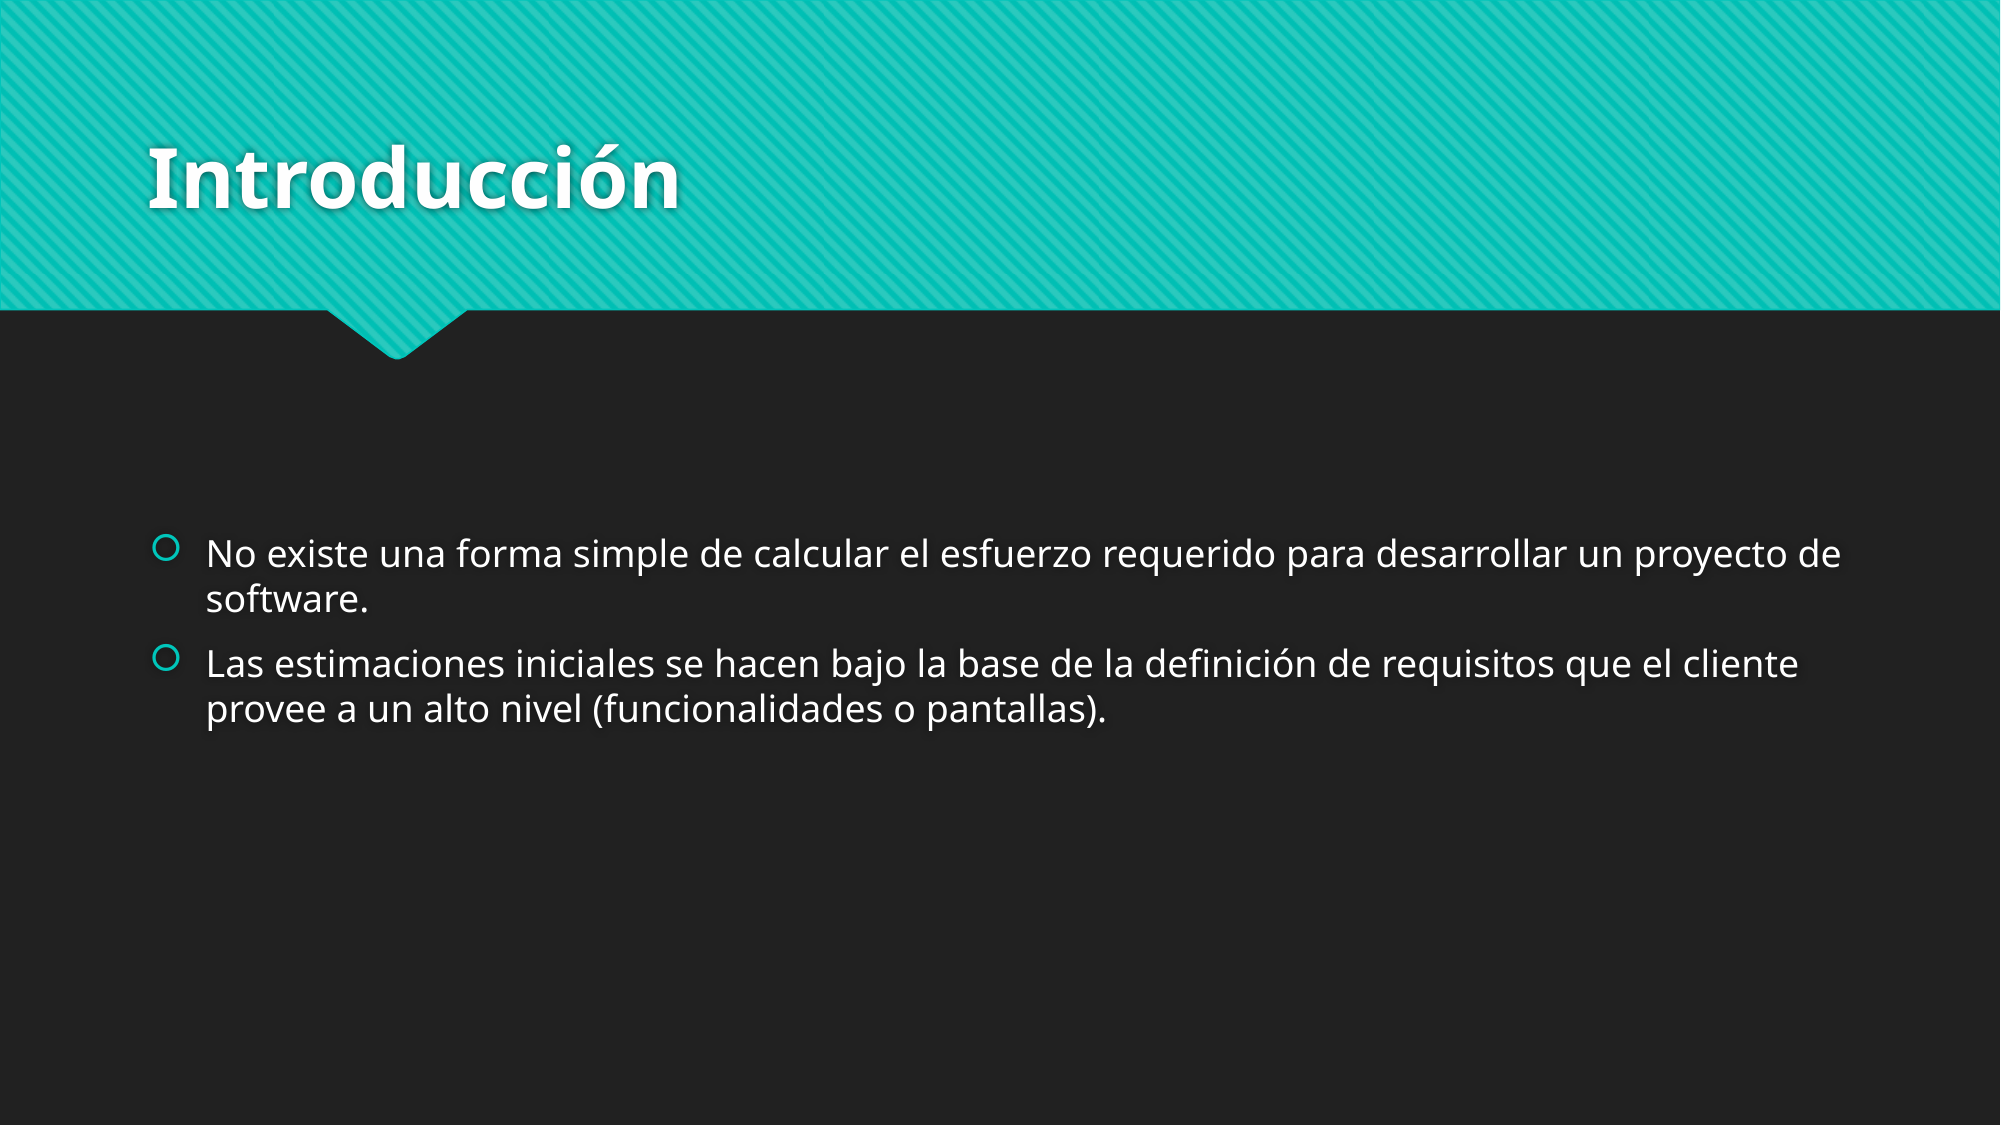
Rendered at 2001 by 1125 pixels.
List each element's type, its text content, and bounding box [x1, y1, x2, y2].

title Introducción [132, 73, 1868, 233]
list No existe una forma simple de calcular el esfuerzo requerido para desarrollar un proyecto de software. Las estimaciones iniciales se hacen bajo la base de la definición de requisitos que el cliente provee a un alto nivel (funcionalidades o pantallas). [134, 364, 1866, 962]
